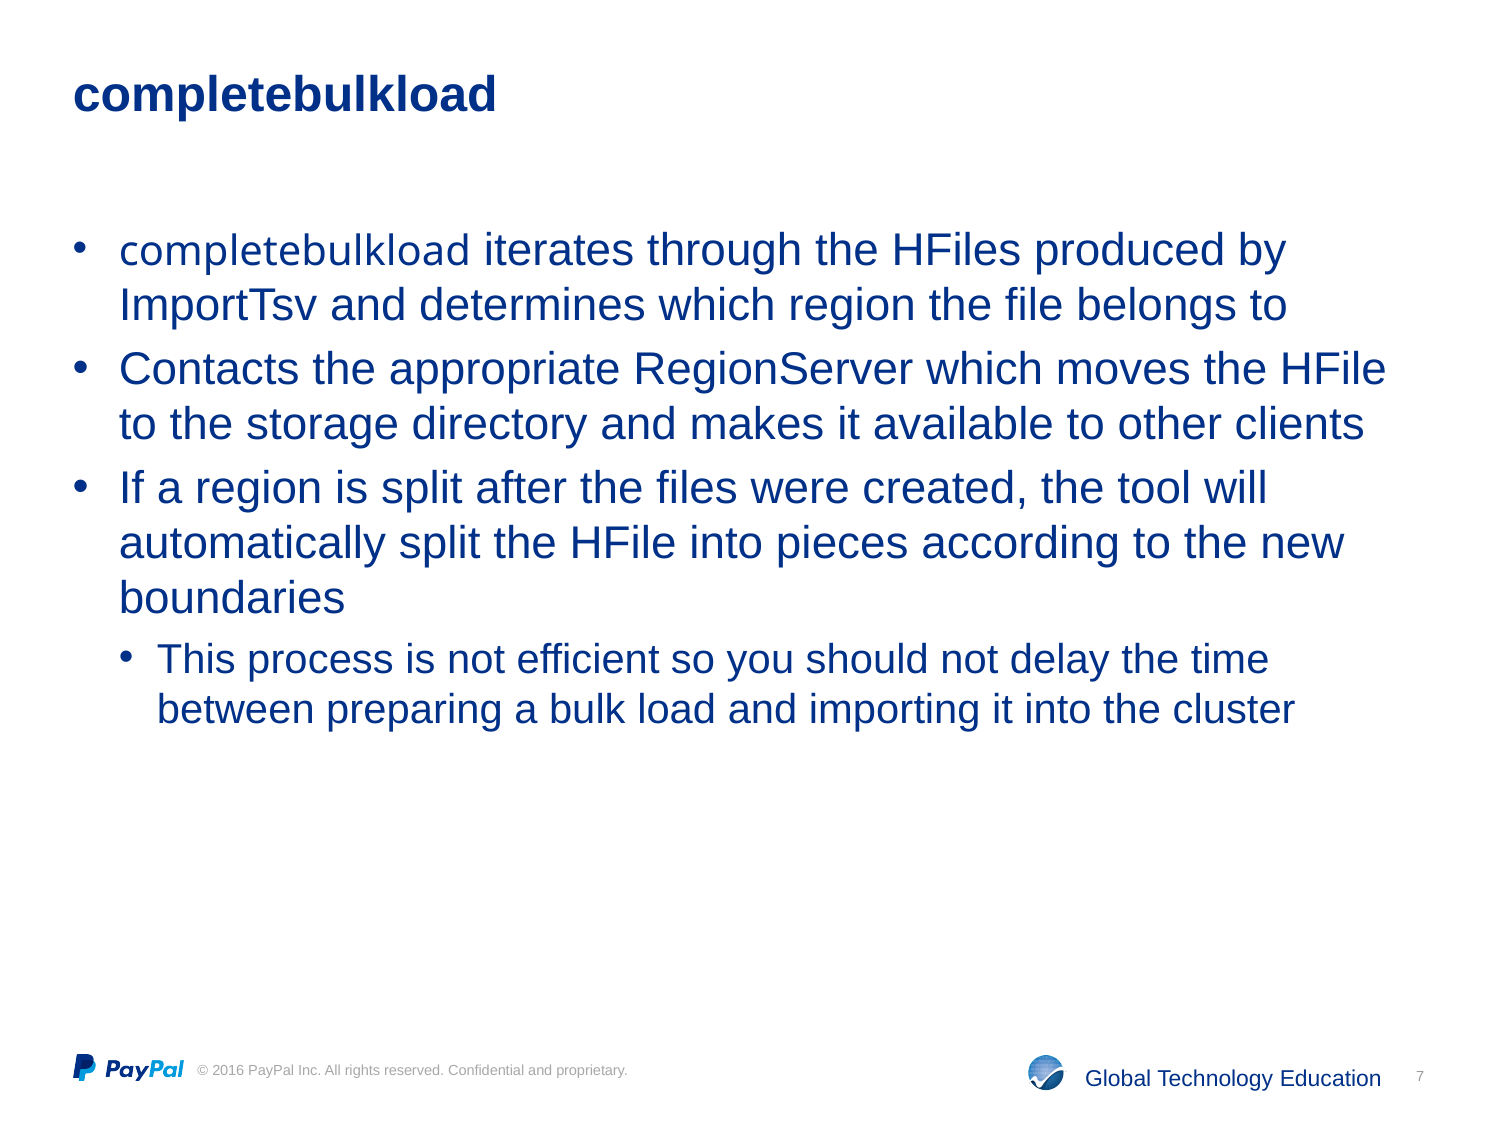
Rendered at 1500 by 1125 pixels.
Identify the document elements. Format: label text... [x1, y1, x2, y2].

slide_number 7 [1383, 1045, 1439, 1106]
list completebulkload iterates through the HFiles produced by ImportTsv and determines which region the file belongs to Contacts the appropriate RegionServer which moves the HFile to the storage directory and makes it available to other clients If a region is split after the files were created, the tool will automatically split the HFile into pieces according to the new boundaries This process is not efficient so you should not delay the time between preparing a bulk load and importing it into the cluster [57, 212, 1409, 1029]
picture [73, 1054, 184, 1081]
title completebulkload [58, 53, 1409, 151]
picture [1023, 1050, 1070, 1095]
